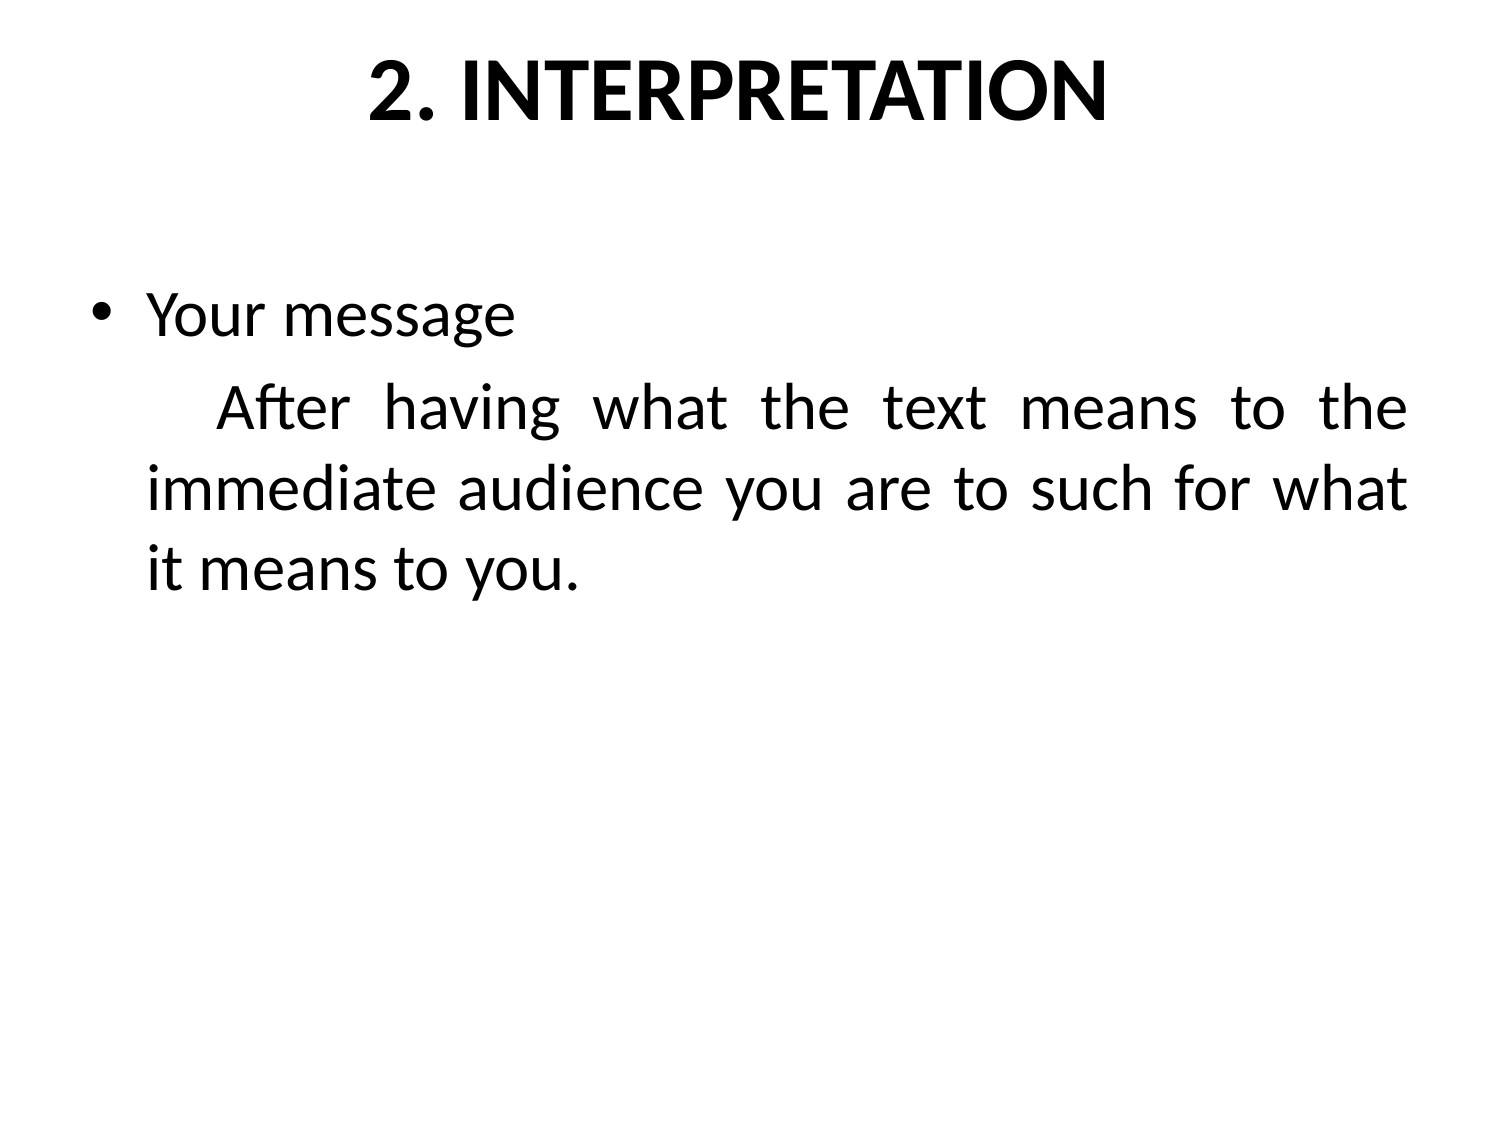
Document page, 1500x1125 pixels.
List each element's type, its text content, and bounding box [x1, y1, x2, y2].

list Your message After having what the text means to the immediate audience you are to such for what it means to you. [74, 262, 1426, 1006]
title 2. INTERPRETATION [74, 44, 1426, 233]
